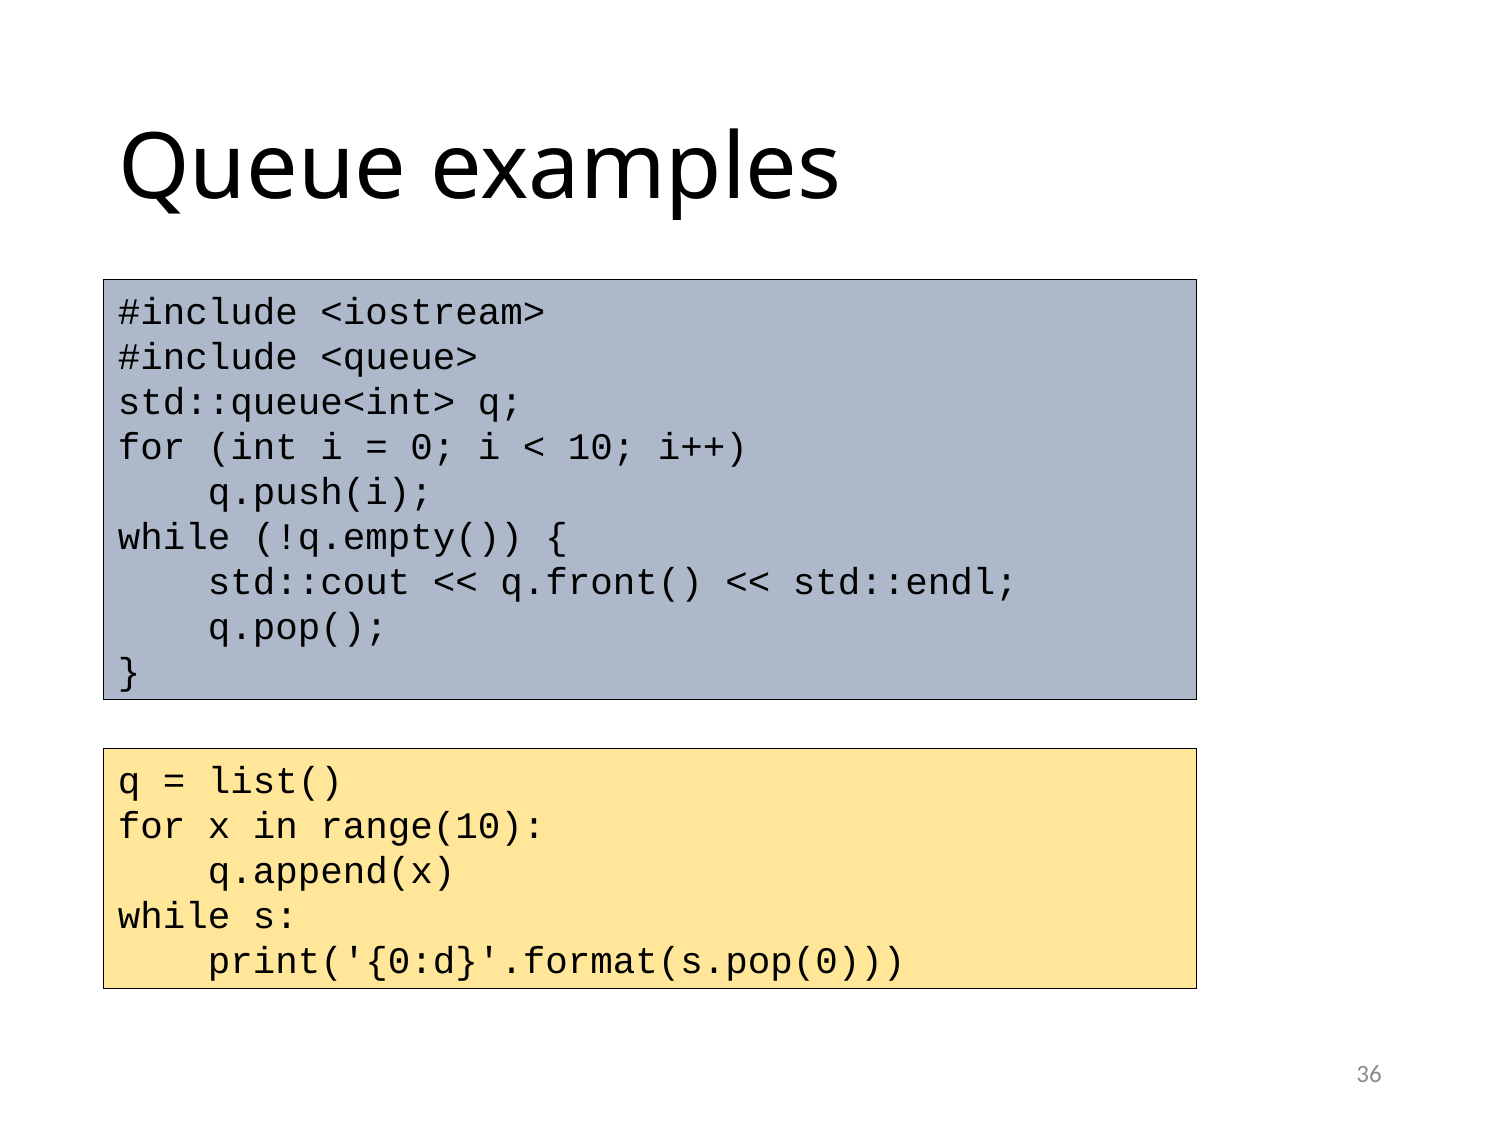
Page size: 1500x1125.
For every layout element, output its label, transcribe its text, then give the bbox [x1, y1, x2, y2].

title Queue examples [103, 59, 1397, 278]
text_box q = list() for x in range(10): q.append(x) while s: print('{0:d}'.format(s.pop(0))) [103, 748, 1197, 989]
slide_number 36 [1059, 1042, 1397, 1103]
text_box #include <iostream> #include <queue> std::queue<int> q; for (int i = 0; i < 10; i++) q.push(i); while (!q.empty()) { std::cout << q.front() << std::endl; q.pop(); } [103, 279, 1197, 700]
